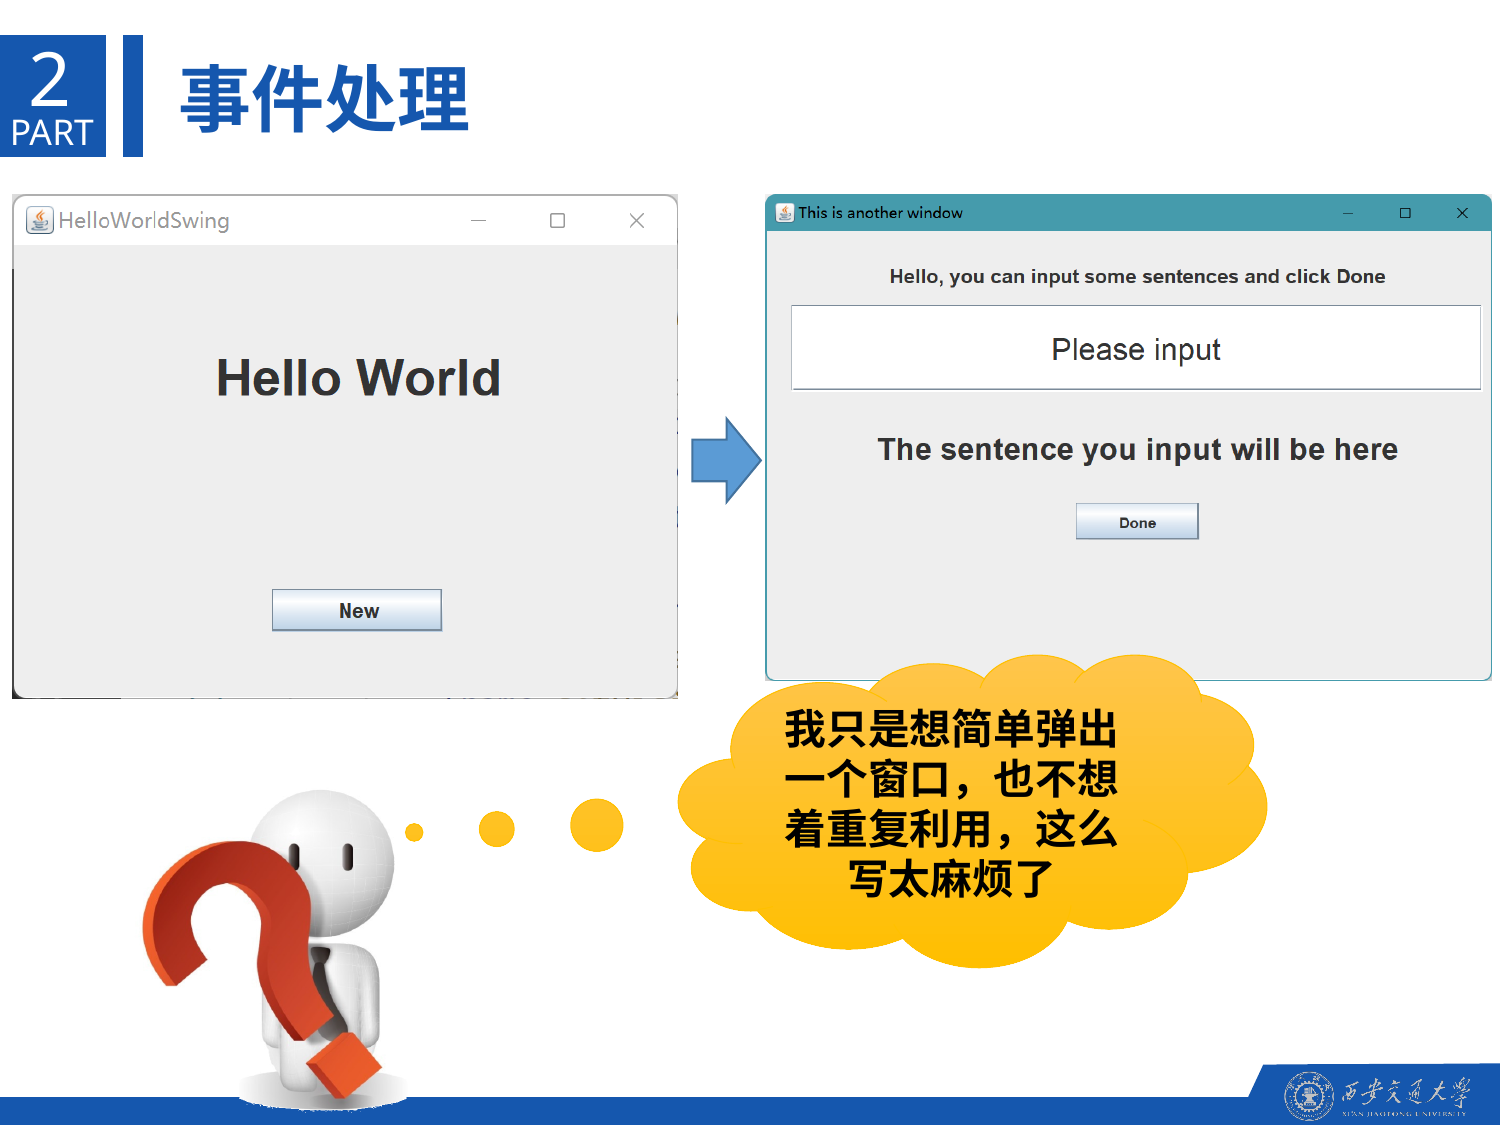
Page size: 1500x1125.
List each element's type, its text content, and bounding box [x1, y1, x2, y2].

text_box 我只是想简单弹出一个窗口，也不想着重复利用，这么写太麻烦了 [478, 811, 515, 848]
picture [765, 194, 1492, 681]
picture [12, 194, 678, 699]
text_box 我只是想简单弹出一个窗口，也不想着重复利用，这么写太麻烦了 [570, 798, 624, 852]
picture [133, 775, 428, 1114]
text_box 2 [14, 23, 87, 129]
text_box 事件处理 [163, 45, 486, 149]
text_box PART [9, 109, 95, 153]
text_box [691, 415, 763, 505]
text_box 我只是想简单弹出一个窗口，也不想着重复利用，这么写太麻烦了 [677, 681, 1268, 969]
